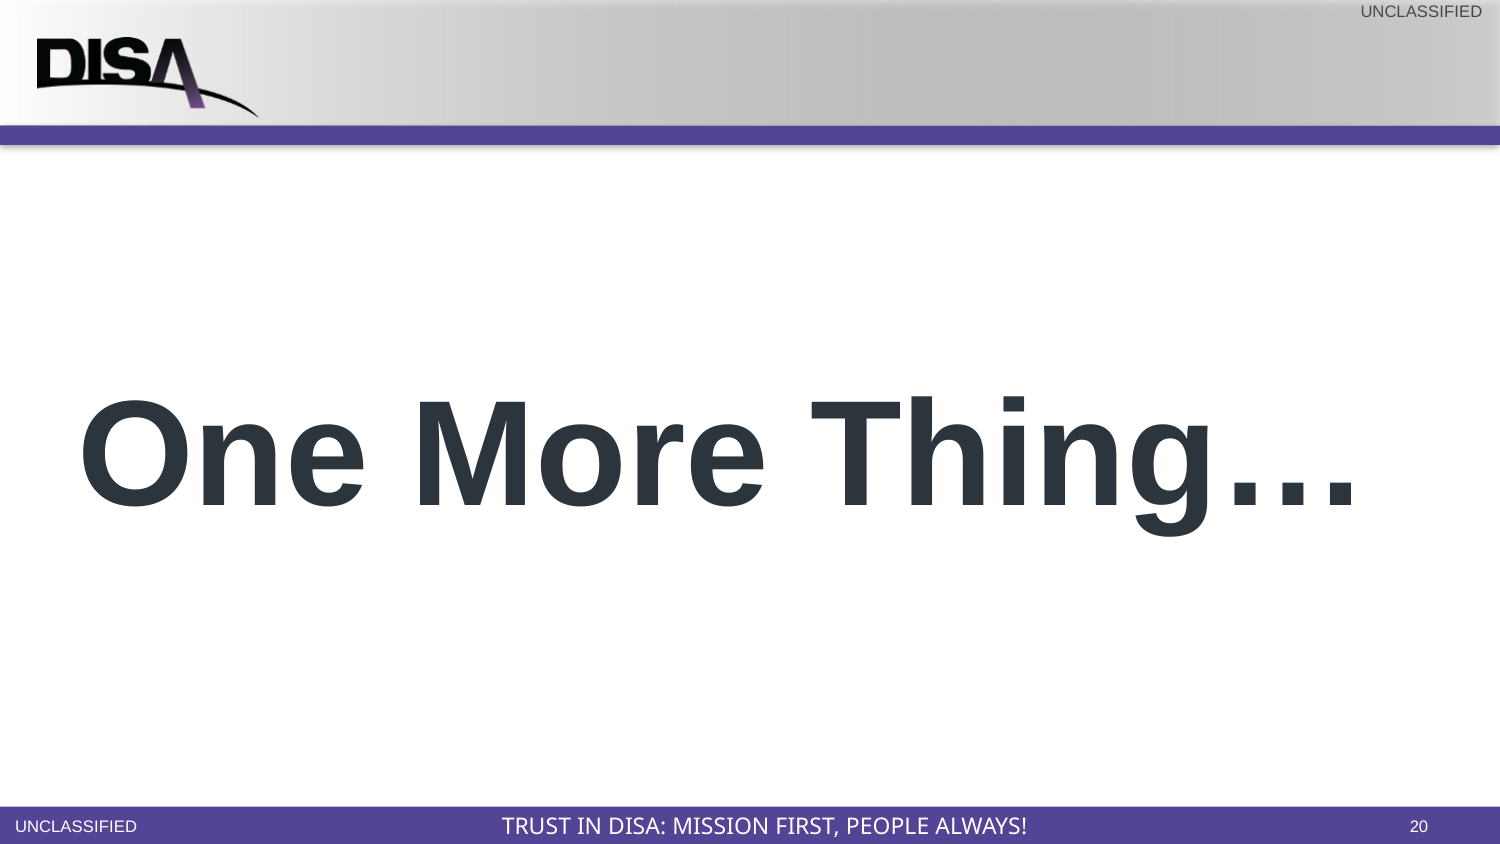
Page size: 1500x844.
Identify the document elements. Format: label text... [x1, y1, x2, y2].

picture [37, 37, 259, 118]
list One More Thing… [62, 348, 1438, 797]
